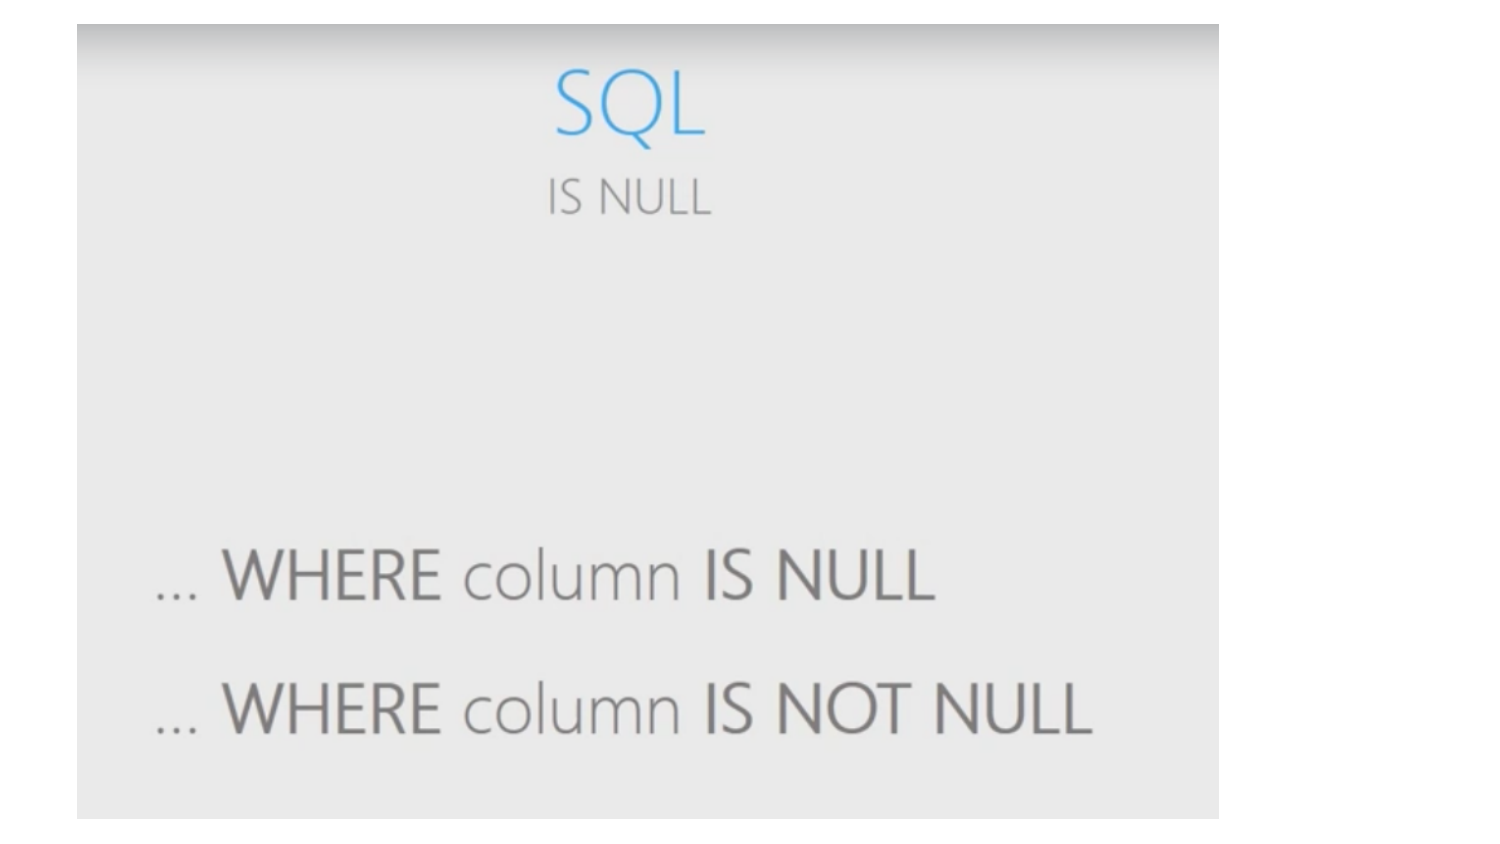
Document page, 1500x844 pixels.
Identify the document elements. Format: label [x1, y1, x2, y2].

picture [76, 24, 1219, 819]
